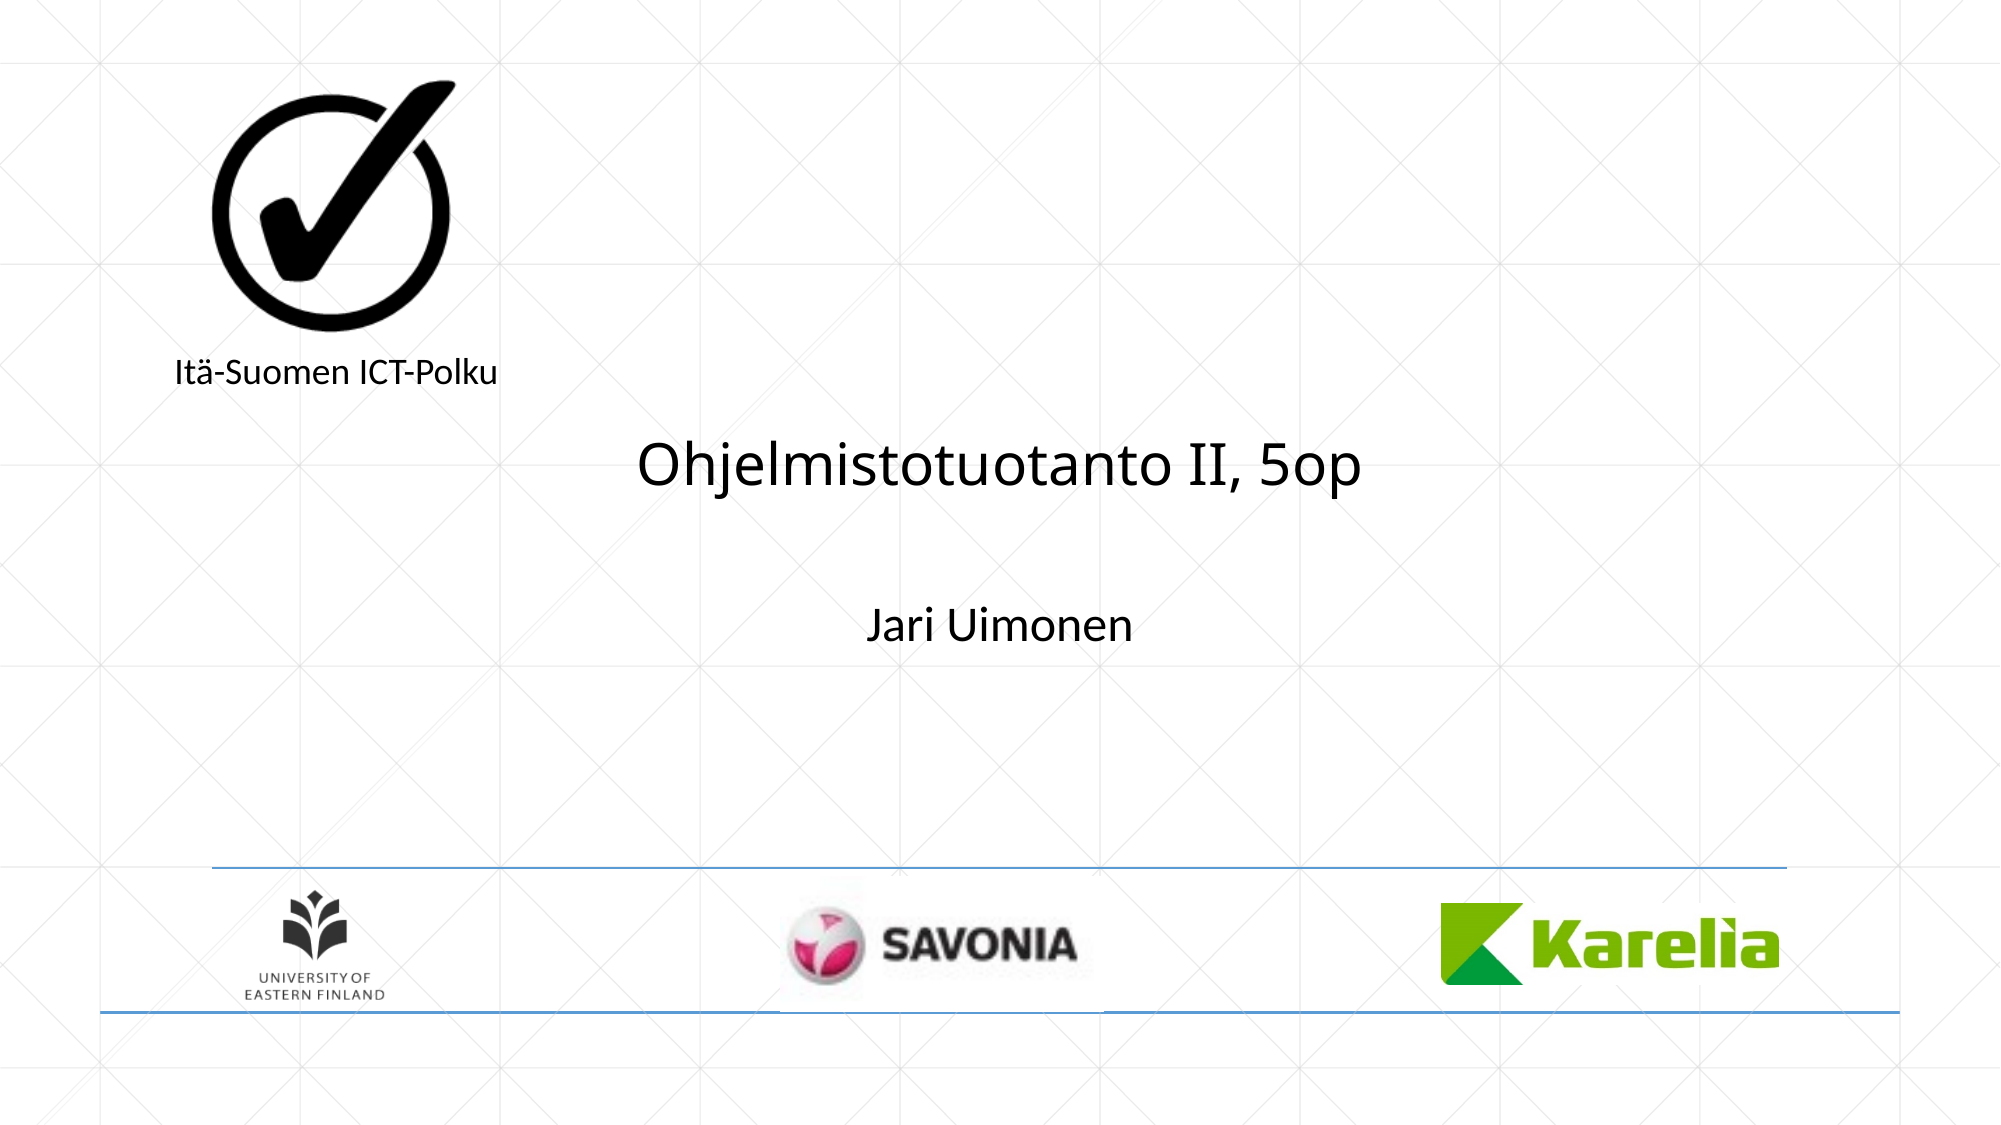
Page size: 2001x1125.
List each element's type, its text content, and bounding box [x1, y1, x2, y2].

title Ohjelmistotuotanto II, 5op [249, 426, 1750, 576]
picture [780, 876, 1104, 1012]
picture [186, 861, 442, 1027]
subtitle Jari Uimonen [249, 590, 1750, 863]
picture [1441, 903, 1779, 985]
text_box Itä-Suomen ICT-Polku [159, 339, 546, 399]
picture [197, 69, 469, 340]
